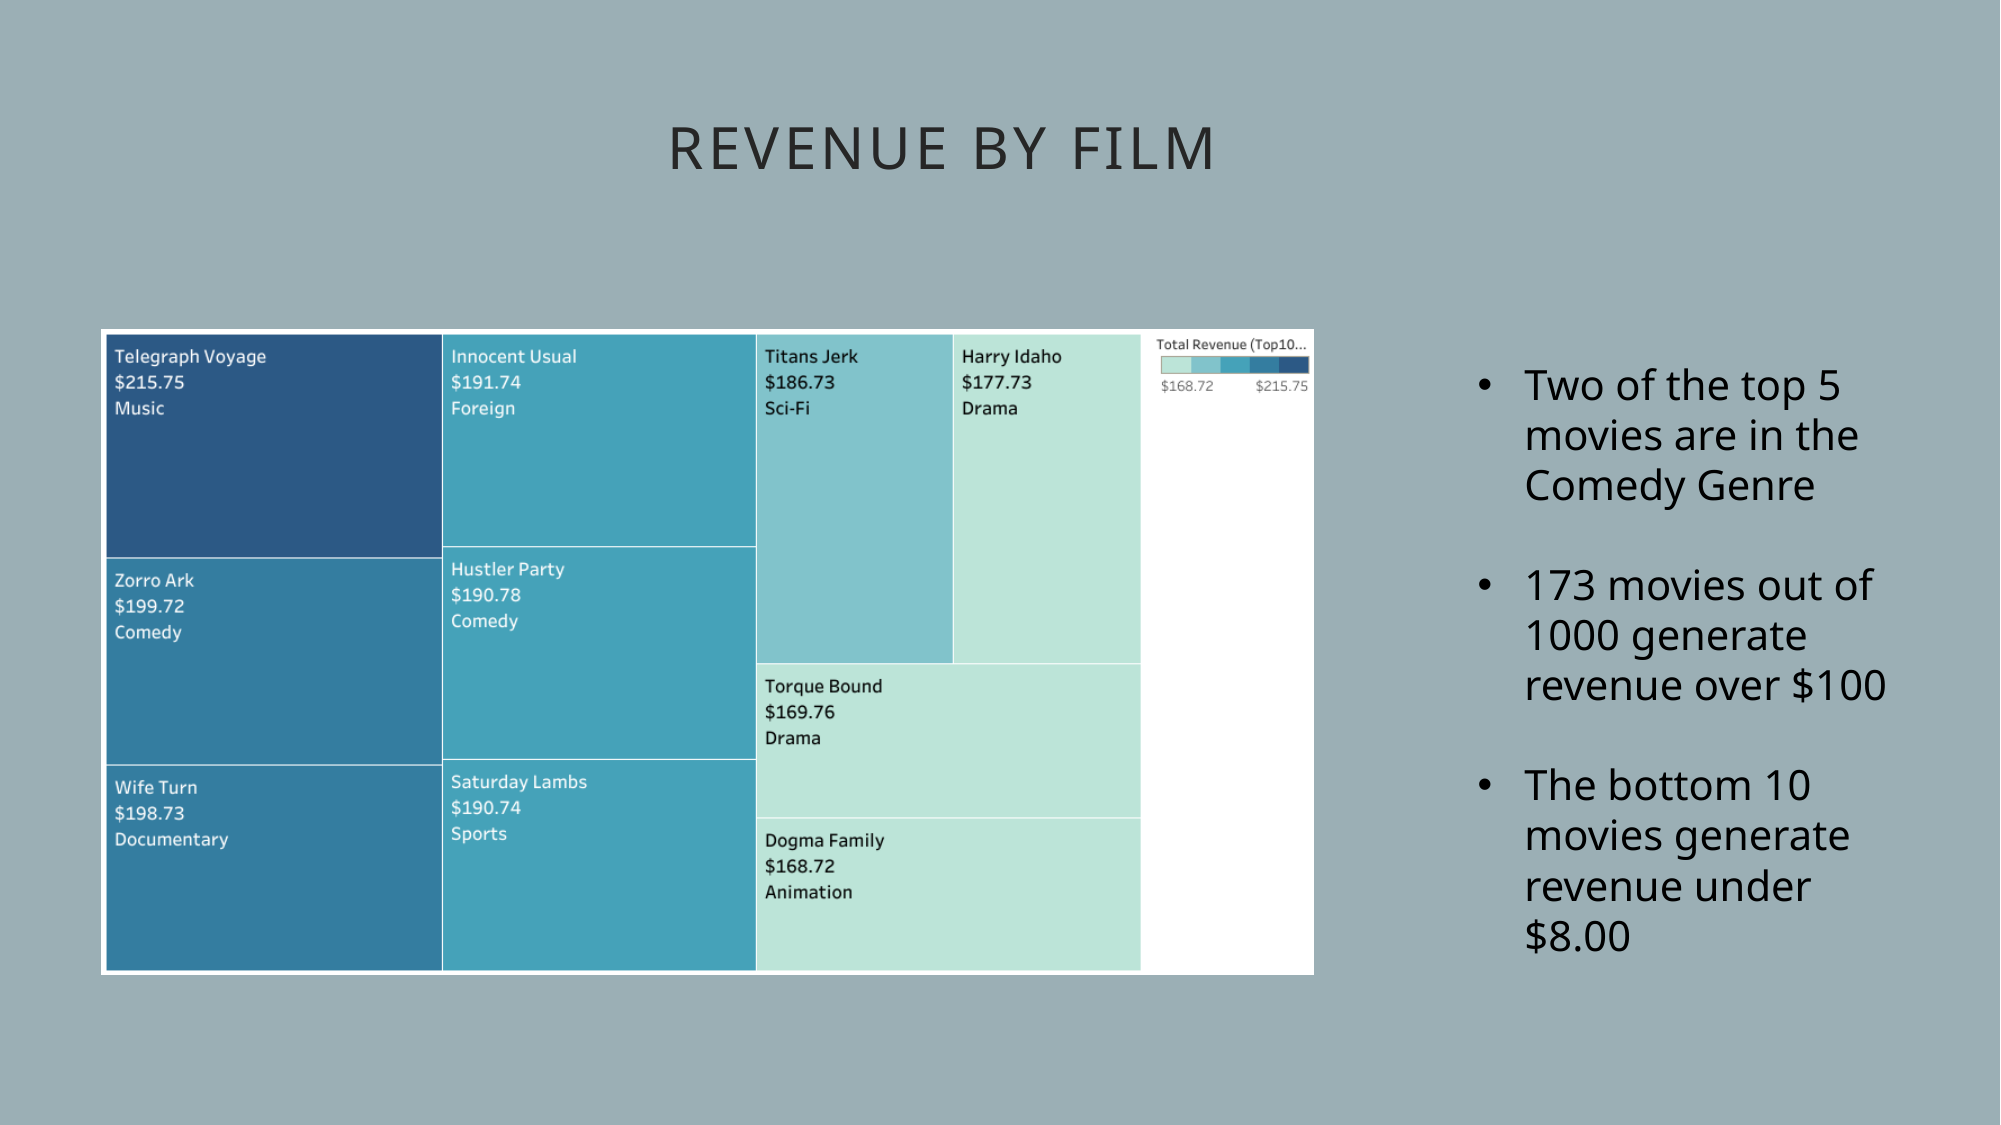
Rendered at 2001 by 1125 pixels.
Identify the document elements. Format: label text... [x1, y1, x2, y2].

text_box Two of the top 5 movies are in the Comedy Genre 173 movies out of 1000 generate revenue over $100 The bottom 10 movies generate revenue under $8.00 [1462, 351, 1914, 967]
title REVENUE by film [419, 65, 1465, 236]
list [101, 329, 1314, 975]
